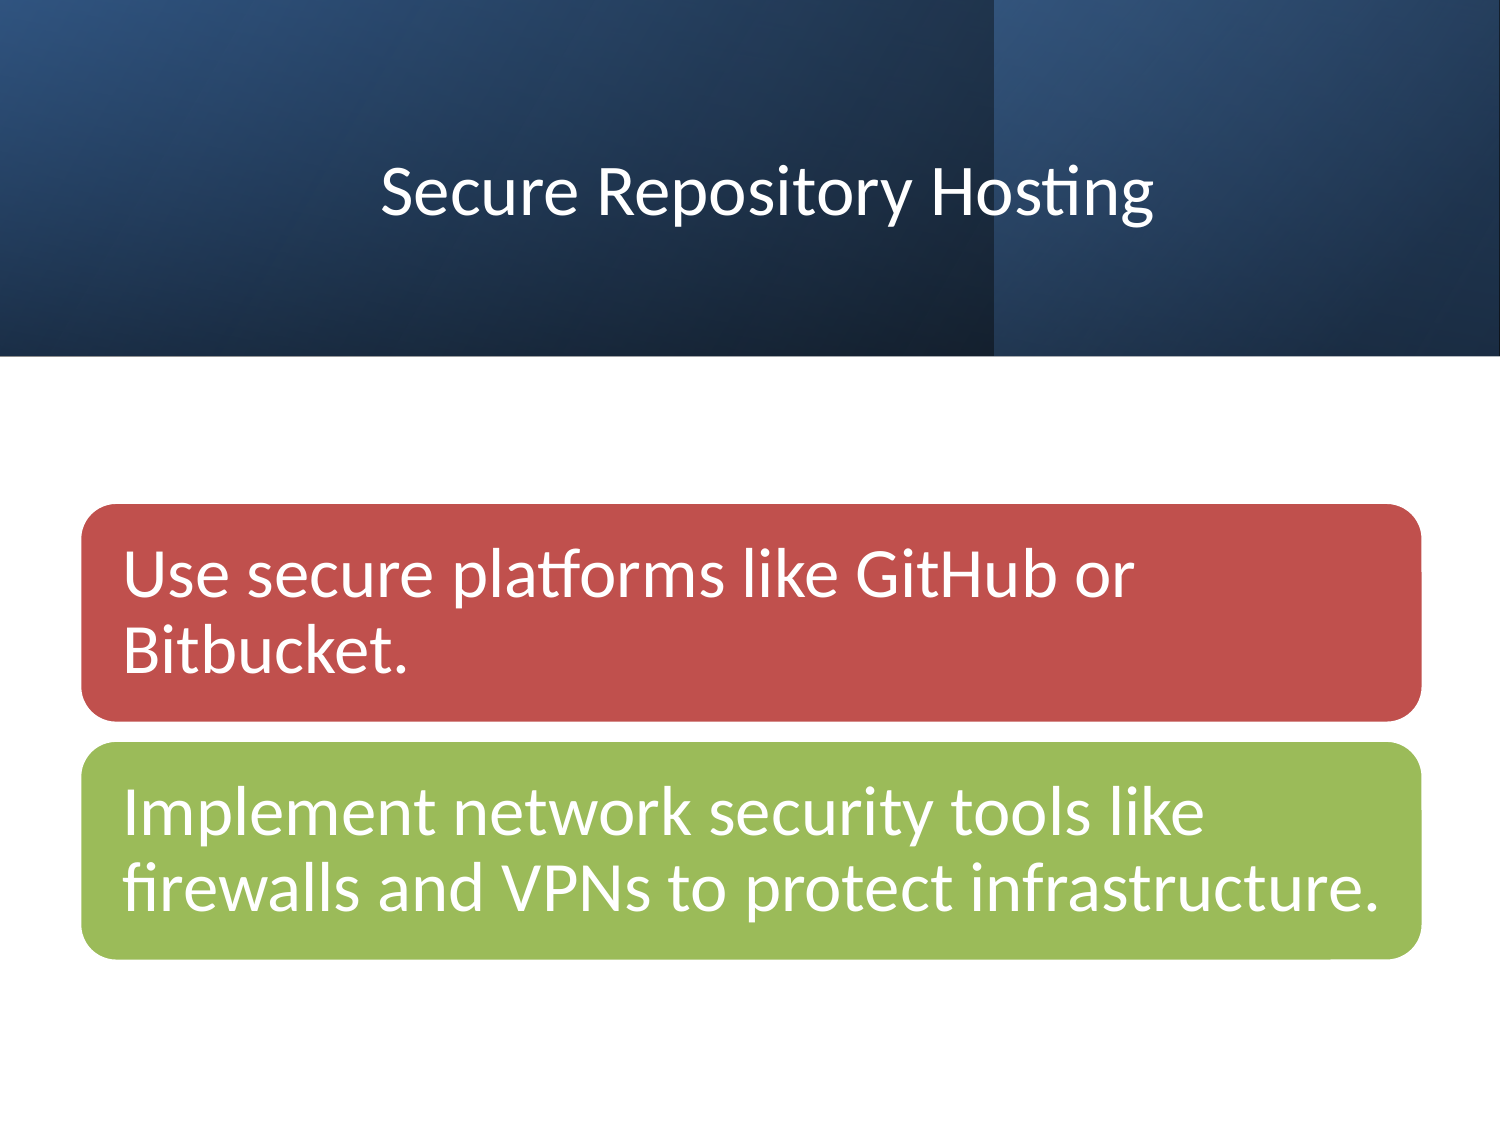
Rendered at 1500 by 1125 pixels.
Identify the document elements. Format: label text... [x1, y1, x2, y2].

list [78, 428, 1424, 1035]
title Secure Repository Hosting [170, 57, 1366, 316]
text_box [0, 358, 1500, 1125]
text_box [0, 0, 1500, 358]
